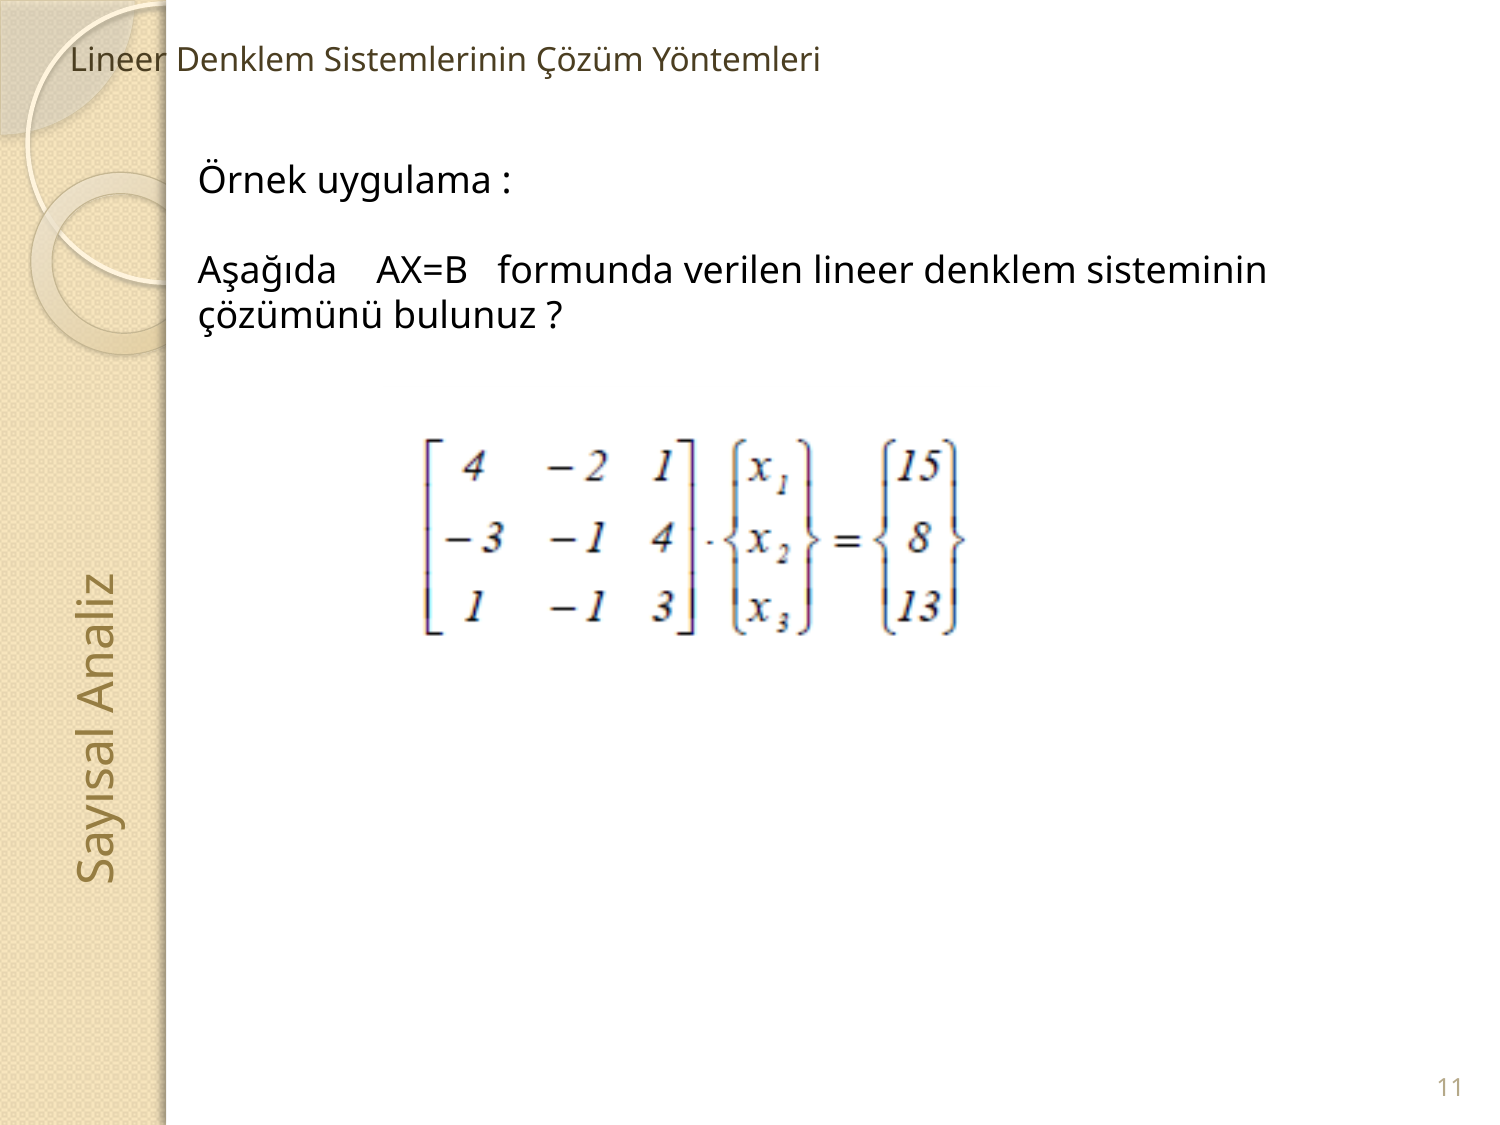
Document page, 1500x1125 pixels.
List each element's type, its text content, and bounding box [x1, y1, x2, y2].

text_box Lineer Denklem Sistemlerinin Çözüm Yöntemleri [41, 30, 1254, 102]
slide_number 11 [1413, 1034, 1488, 1113]
text_box Örnek uygulama : Aşağıda AX=B formunda verilen lineer denklem sisteminin çözümünü bulunuz ? [182, 148, 1400, 479]
picture [383, 385, 1001, 670]
text_box Sayısal Analiz [53, 397, 134, 901]
